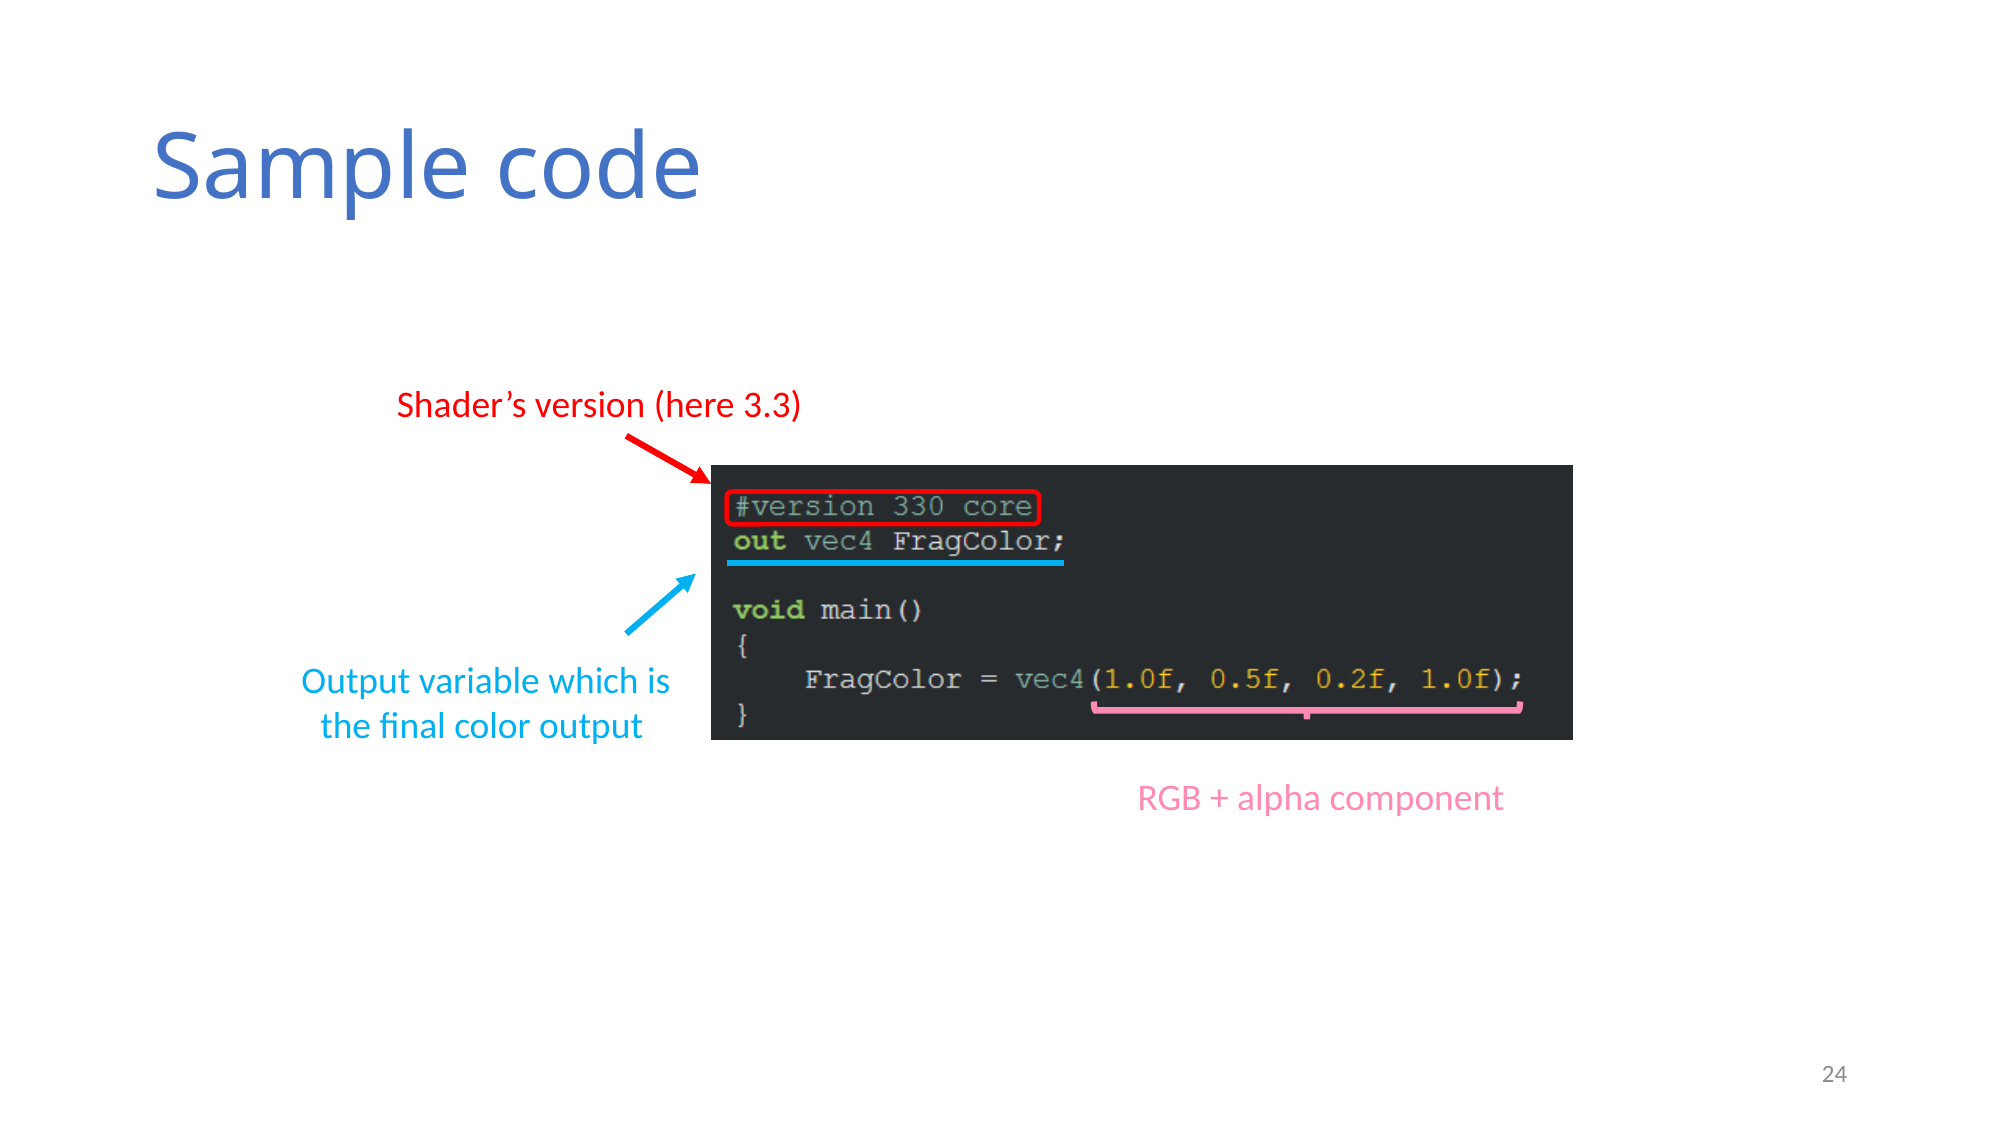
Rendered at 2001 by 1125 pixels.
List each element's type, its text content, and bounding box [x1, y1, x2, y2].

text_box Output variable which is the final color output [261, 648, 712, 754]
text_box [626, 573, 696, 634]
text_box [626, 435, 712, 484]
title Sample code [137, 59, 1863, 278]
picture [711, 465, 1573, 740]
text_box RGB + alpha component [1122, 765, 1573, 825]
text_box Shader’s version (here 3.3) [382, 372, 833, 433]
slide_number 24 [1412, 1042, 1863, 1103]
